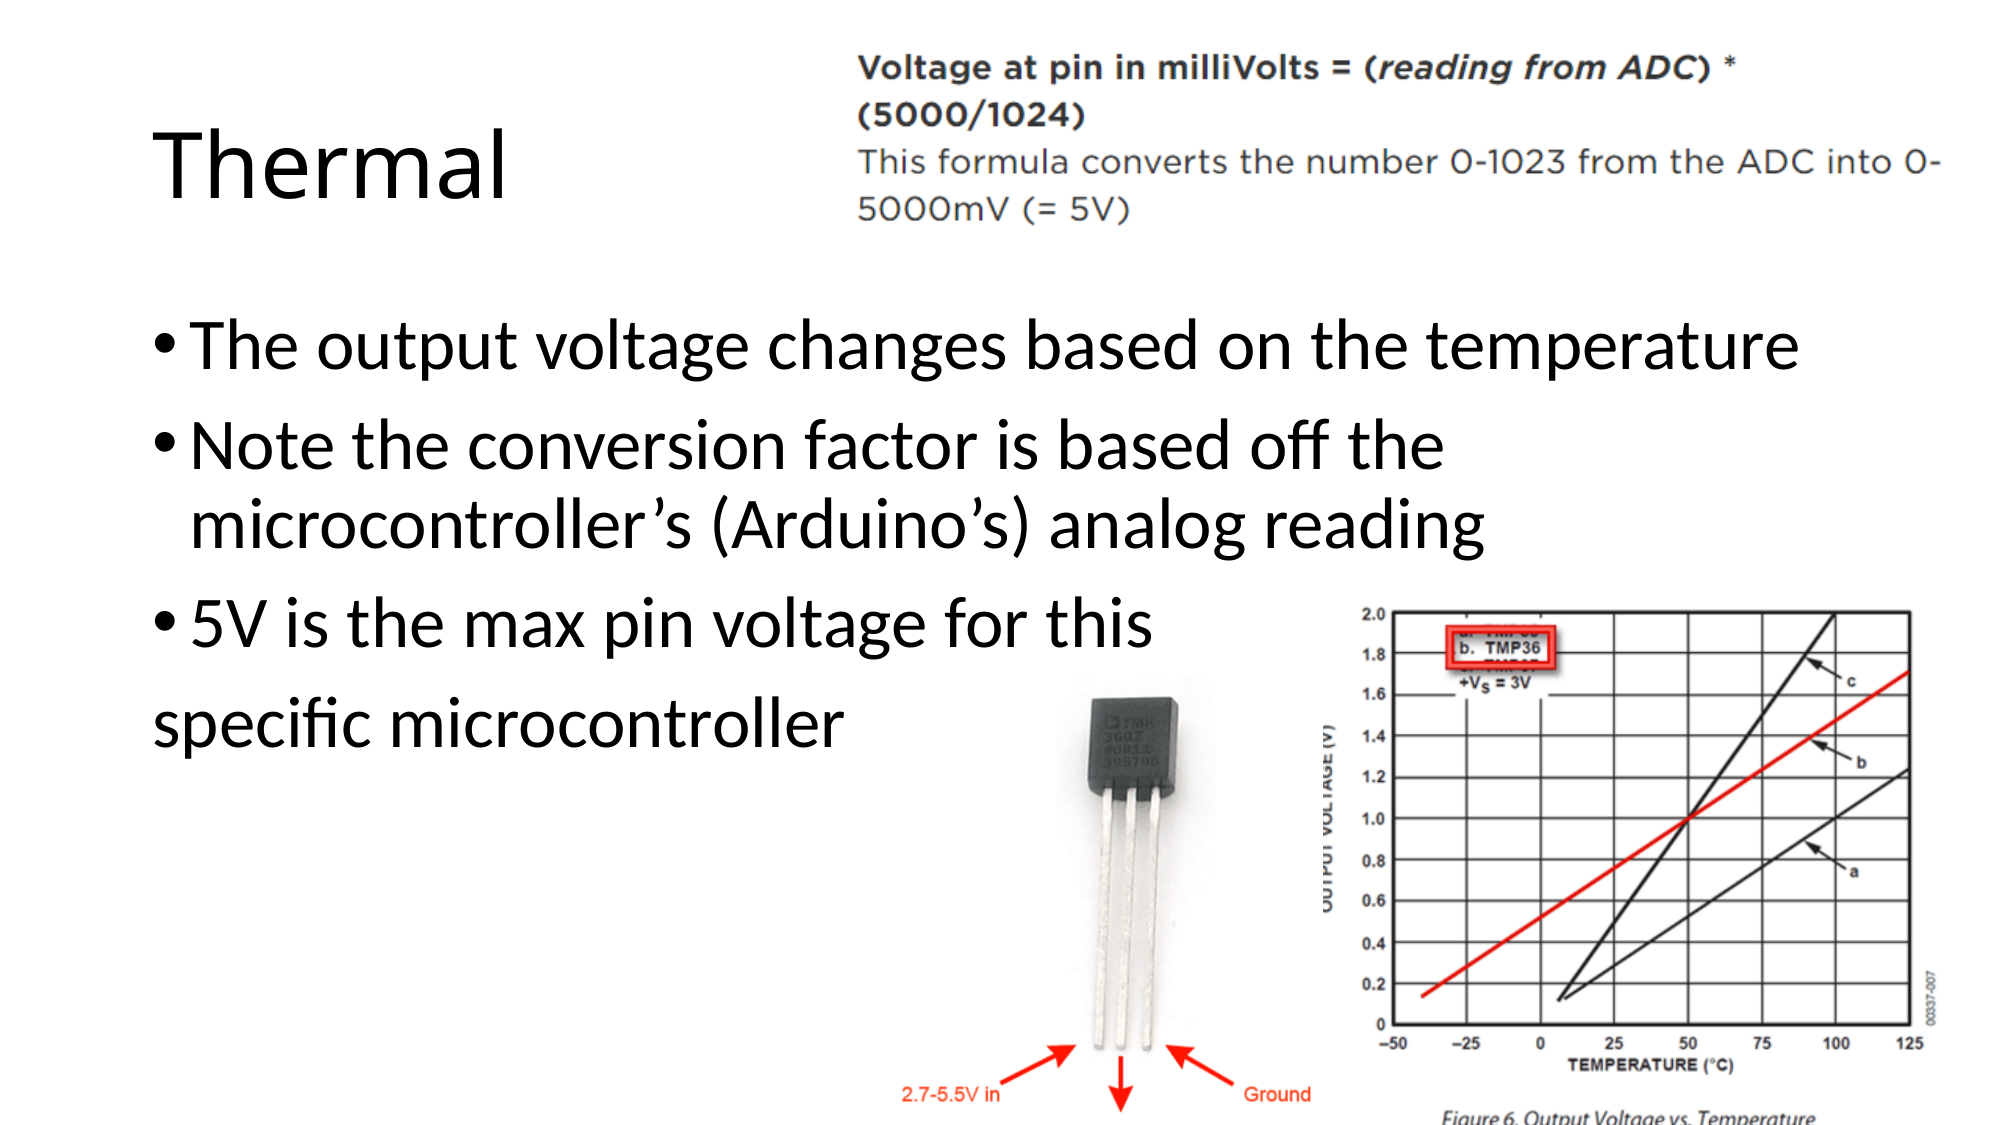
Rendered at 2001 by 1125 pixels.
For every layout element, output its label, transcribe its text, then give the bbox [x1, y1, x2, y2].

picture [856, 563, 2000, 1125]
list The output voltage changes based on the temperature Note the conversion factor is based off the microcontroller’s (Arduino’s) analog reading 5V is the max pin voltage for this specific microcontroller [137, 299, 1863, 1014]
picture [834, 37, 1974, 246]
title Thermal [137, 59, 1863, 278]
